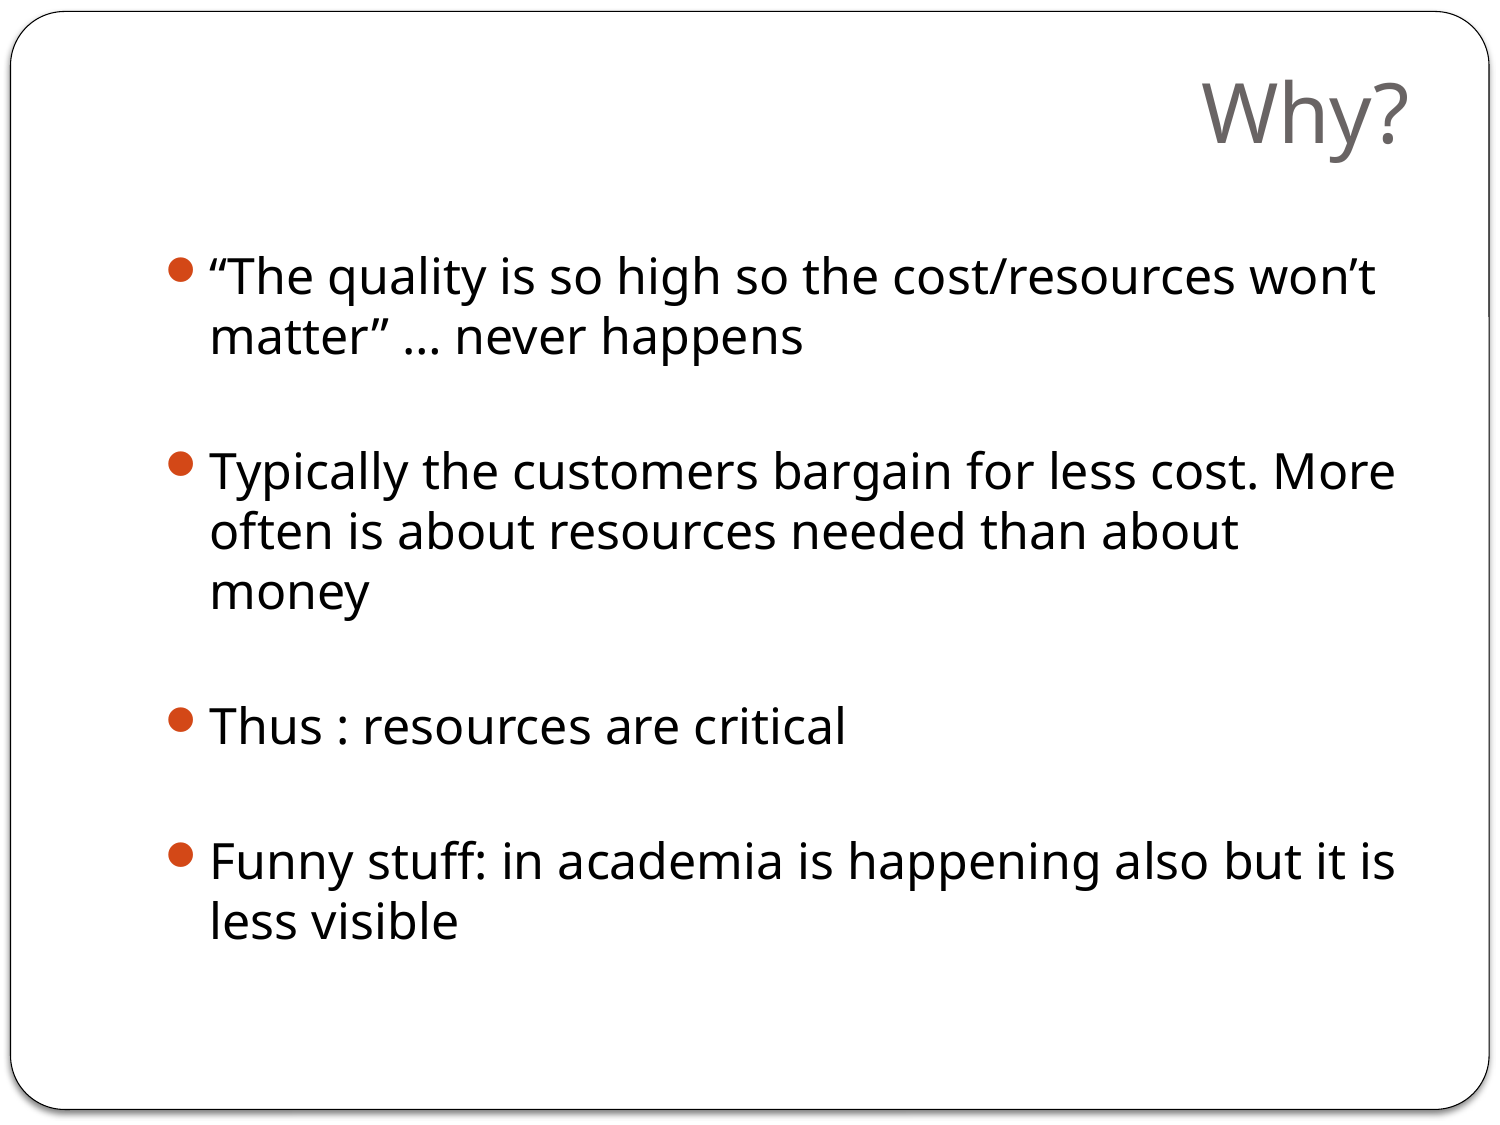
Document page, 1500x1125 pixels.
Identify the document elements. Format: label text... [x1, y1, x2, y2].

list “The quality is so high so the cost/resources won’t matter” … never happens Typically the customers bargain for less cost. More often is about resources needed than about money Thus : resources are critical Funny stuff: in academia is happening also but it is less visible [150, 237, 1425, 988]
title Why? [150, 45, 1425, 175]
